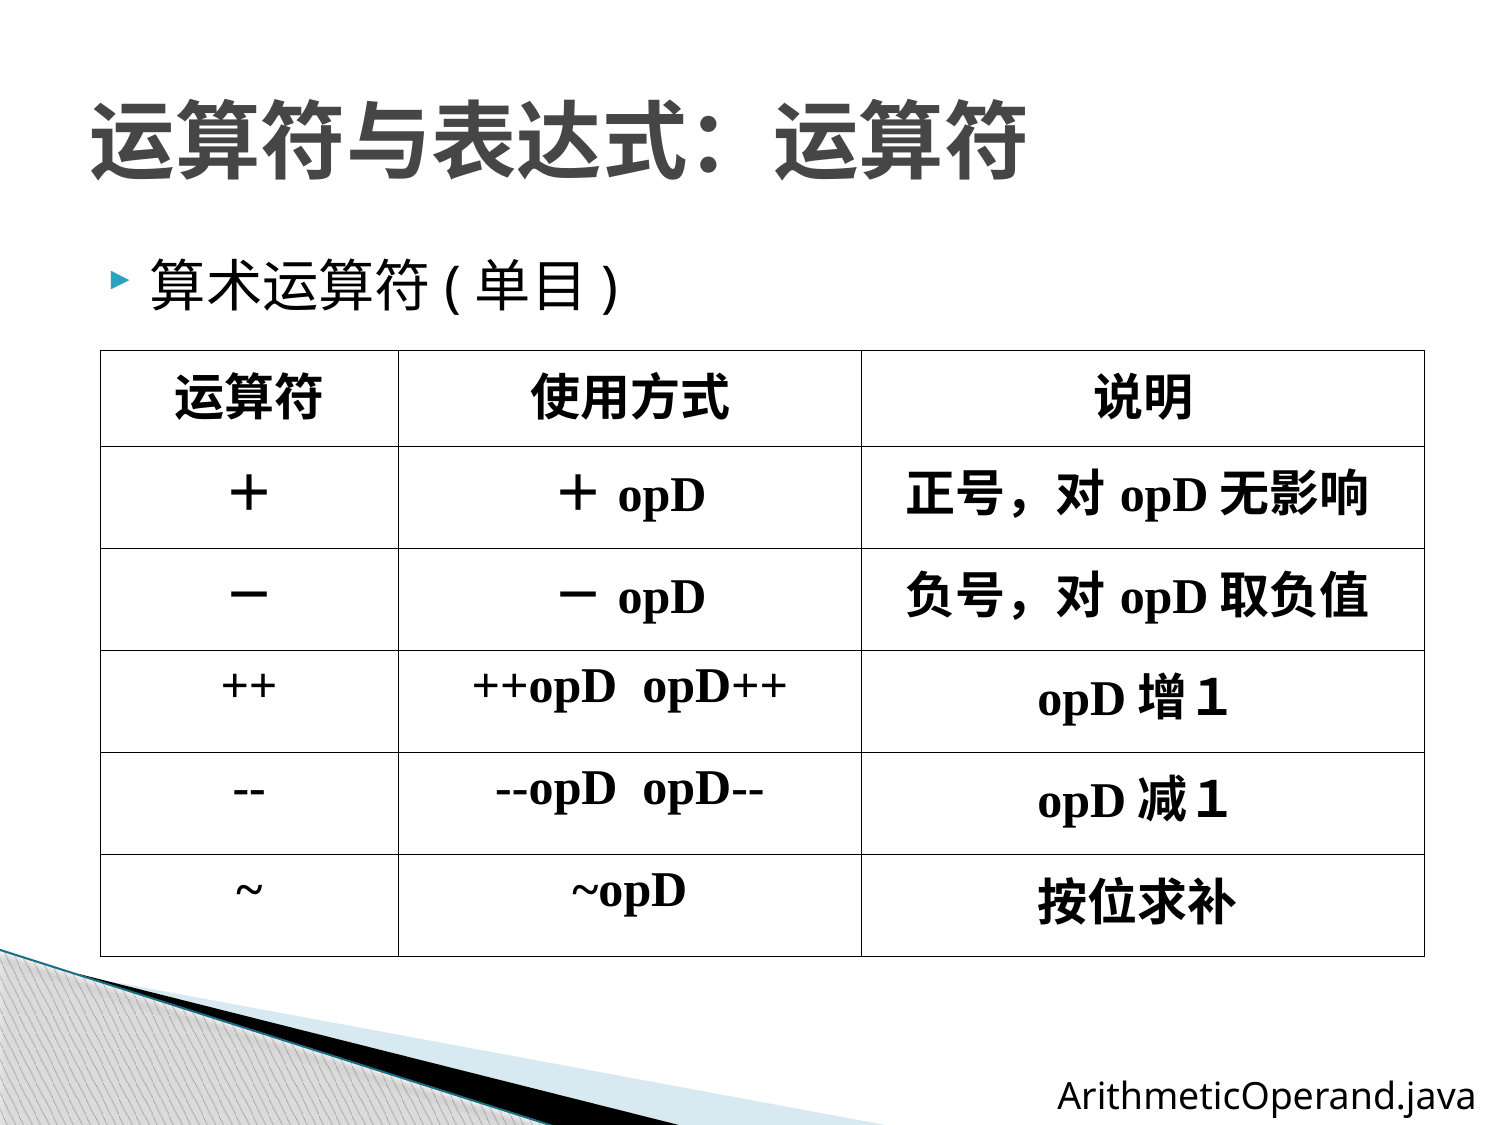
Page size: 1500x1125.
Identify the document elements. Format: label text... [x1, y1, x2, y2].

table_cell --opD opD-- [399, 753, 861, 854]
table_header 说明 [862, 351, 1424, 446]
table_cell opD增１ [862, 651, 1424, 752]
title 运算符与表达式：运算符 [75, 45, 1425, 233]
table_cell 正号，对opD无影响 [862, 447, 1424, 548]
table_cell -- [101, 753, 398, 854]
table_cell － [101, 549, 398, 650]
table_cell ++ [101, 651, 398, 752]
table_cell －opD [399, 549, 861, 650]
table_cell ＋opD [399, 447, 861, 548]
text_box ArithmeticOperand.java [1042, 1064, 1493, 1125]
list 算术运算符(单目) [75, 243, 1425, 986]
table_cell ++opD opD++ [399, 651, 861, 752]
table_cell ~opD [399, 855, 861, 956]
table_cell 负号，对opD取负值 [862, 549, 1424, 650]
table_cell 按位求补 [862, 855, 1424, 956]
table_header 运算符 [101, 351, 398, 446]
table_header 使用方式 [399, 351, 861, 446]
table_cell ＋ [101, 447, 398, 548]
table_cell ~ [101, 855, 398, 956]
table_cell opD减１ [862, 753, 1424, 854]
